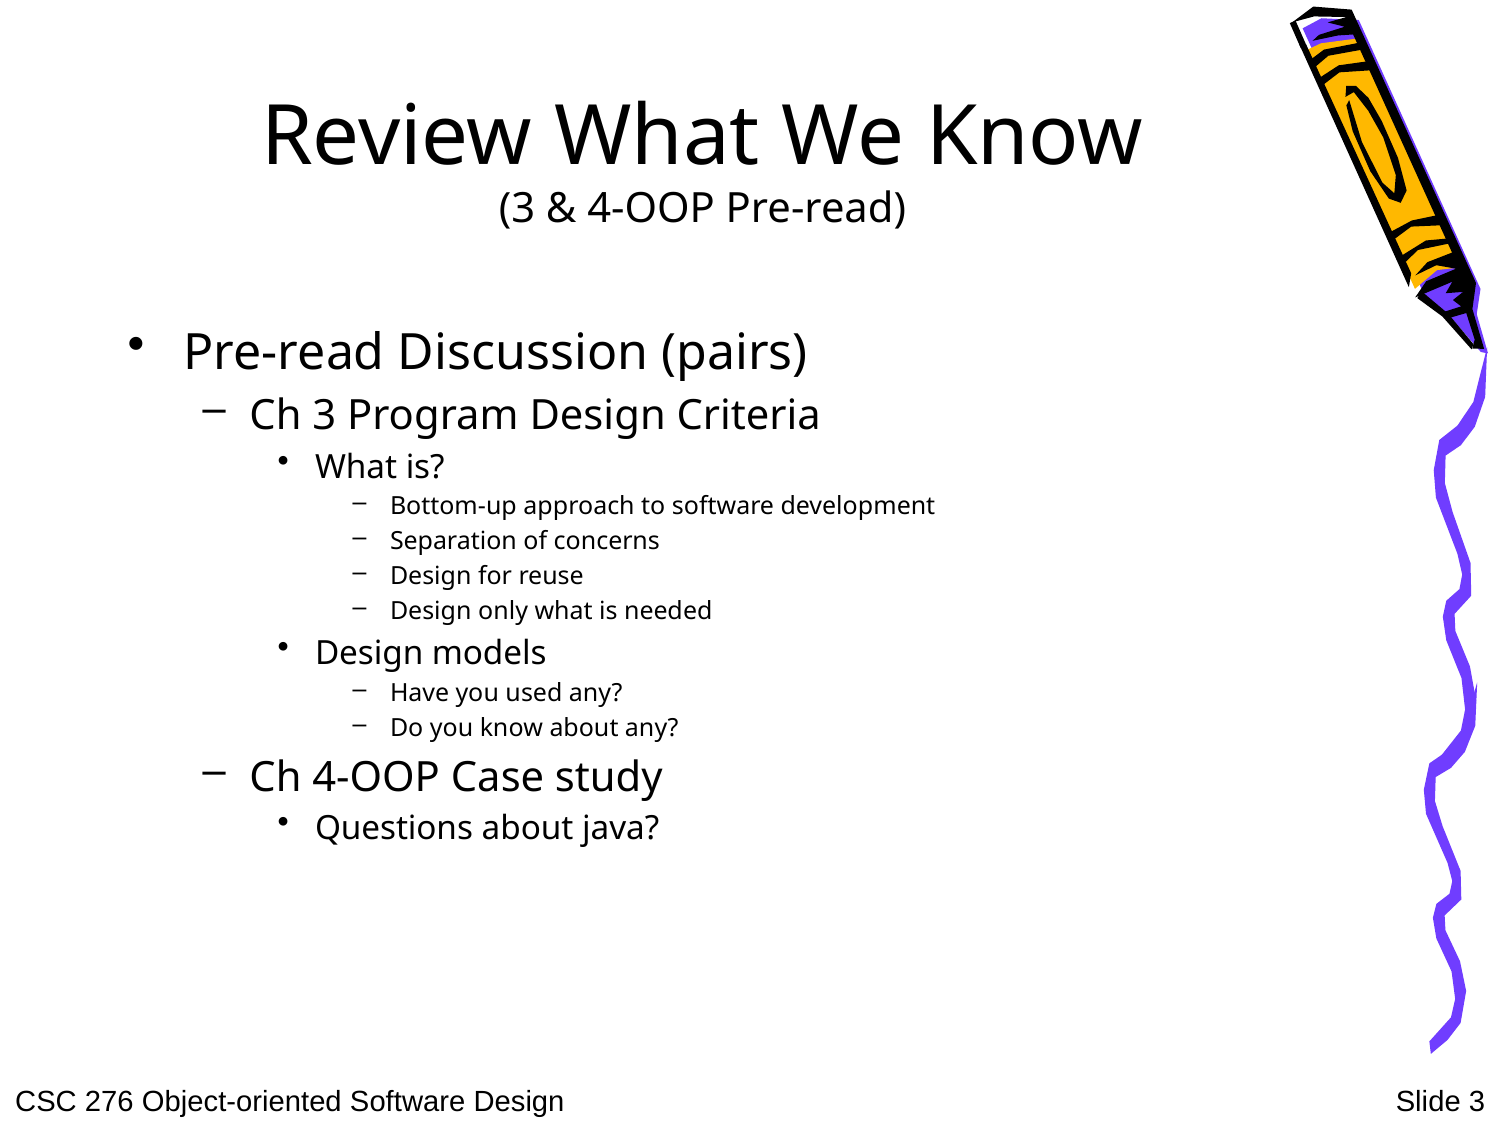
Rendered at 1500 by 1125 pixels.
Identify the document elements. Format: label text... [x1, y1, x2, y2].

title Review What We Know (3 & 4-OOP Pre-read) [112, 24, 1293, 288]
list Pre-read Discussion (pairs) Ch 3 Program Design Criteria What is? Bottom-up approach to software development Separation of concerns Design for reuse Design only what is needed Design models Have you used any? Do you know about any? Ch 4-OOP Case study Questions about java? [112, 311, 1376, 1026]
